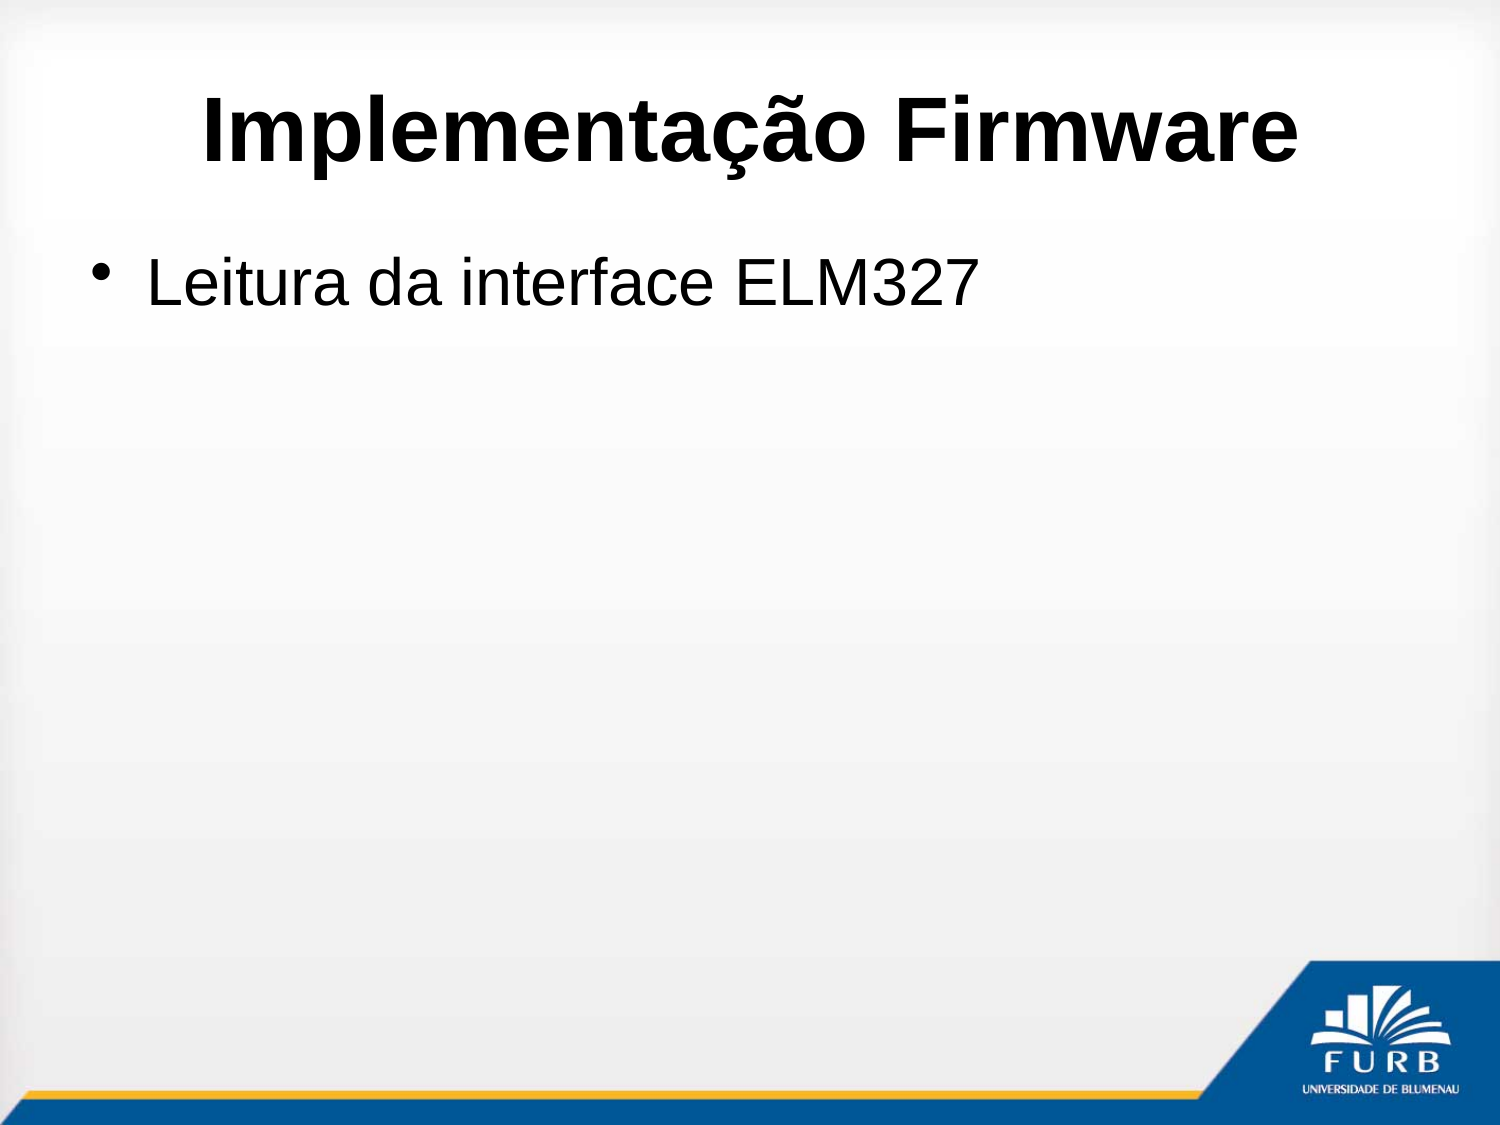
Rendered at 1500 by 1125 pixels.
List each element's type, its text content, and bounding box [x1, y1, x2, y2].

title Implementação Firmware [76, 30, 1427, 219]
list Leitura da interface ELM327 [74, 231, 1426, 1000]
picture [0, 0, 1500, 1125]
